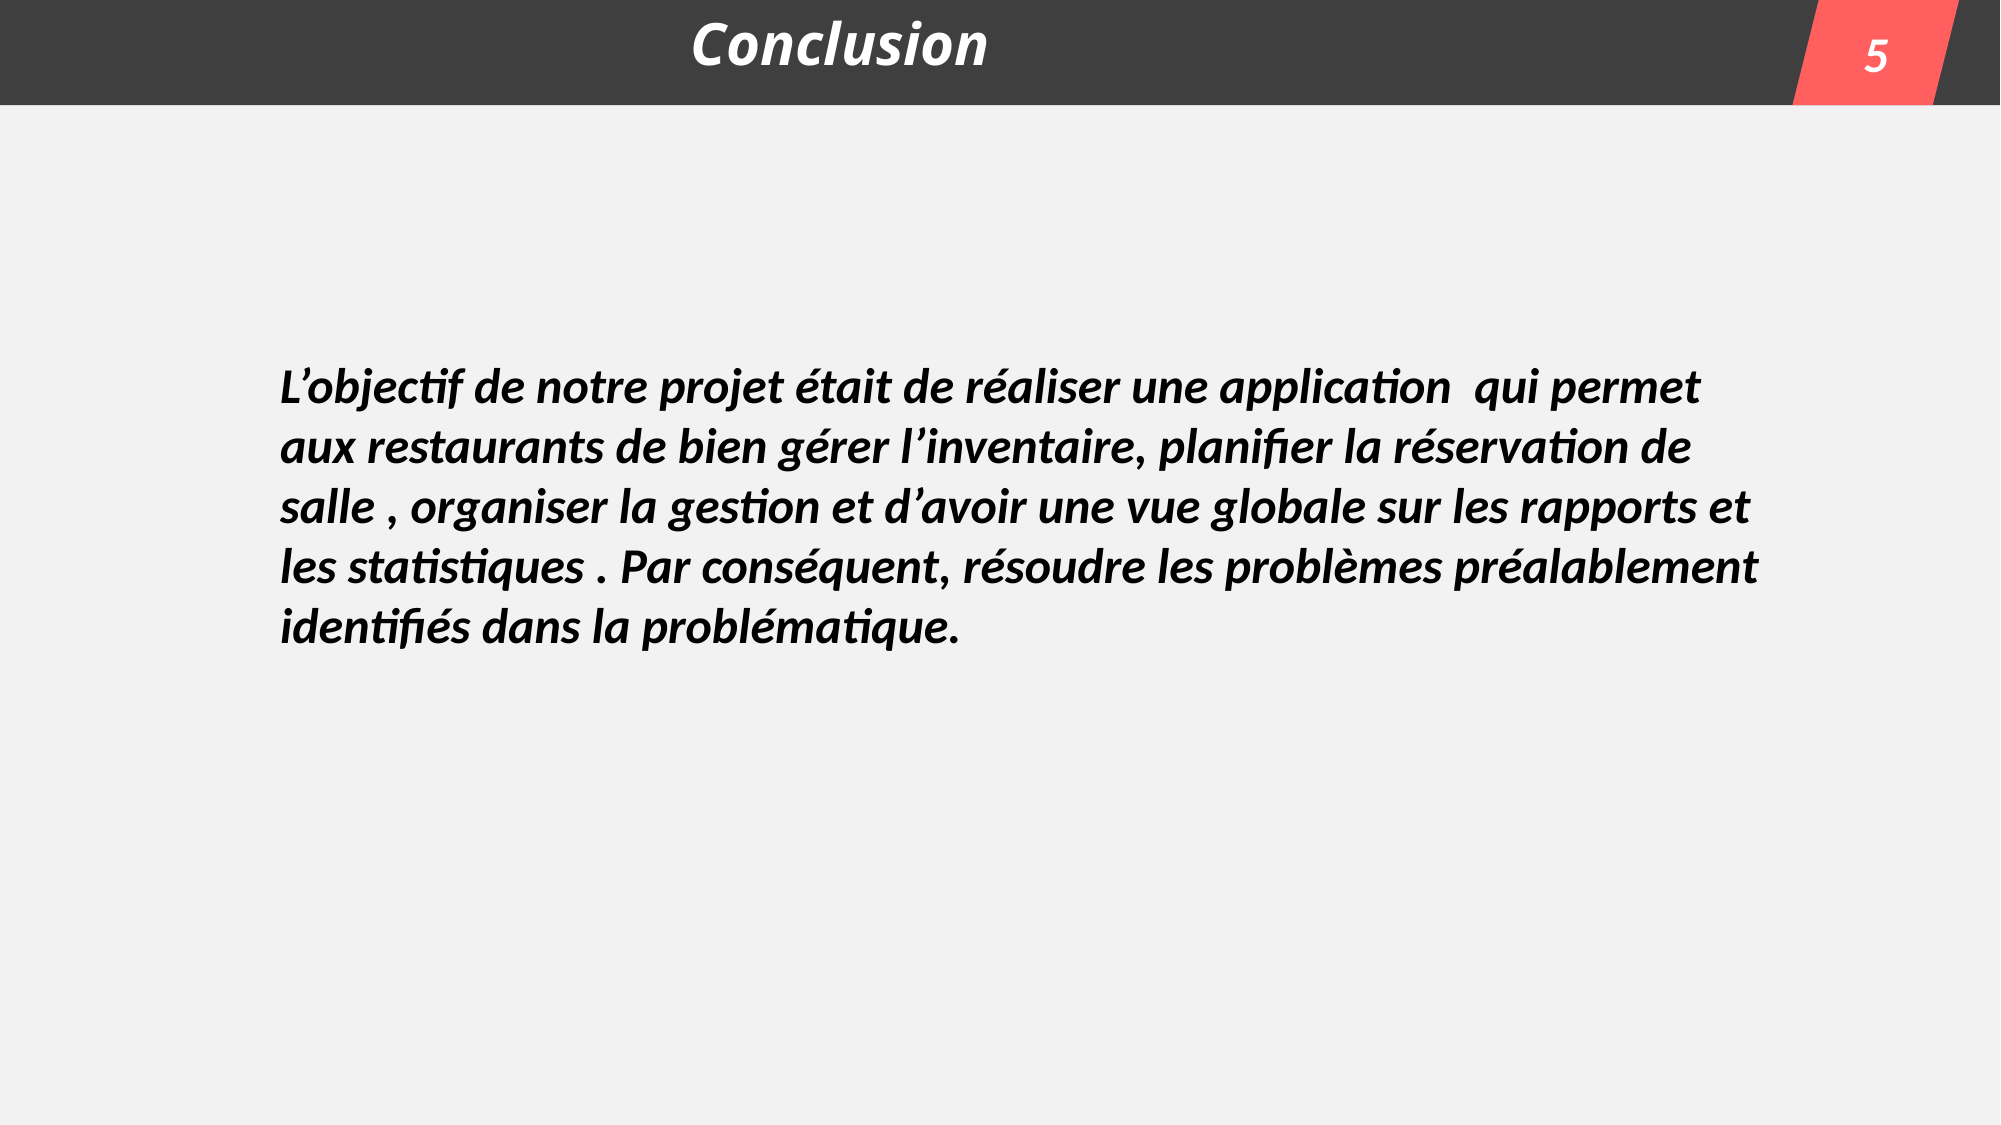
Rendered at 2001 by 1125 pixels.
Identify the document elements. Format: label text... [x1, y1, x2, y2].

text_box [0, 0, 1818, 106]
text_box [92, 346, 1793, 1065]
text_box [1933, 0, 2000, 106]
text_box 5 [1792, 0, 1960, 106]
text_box Conclusion [64, 4, 1632, 88]
